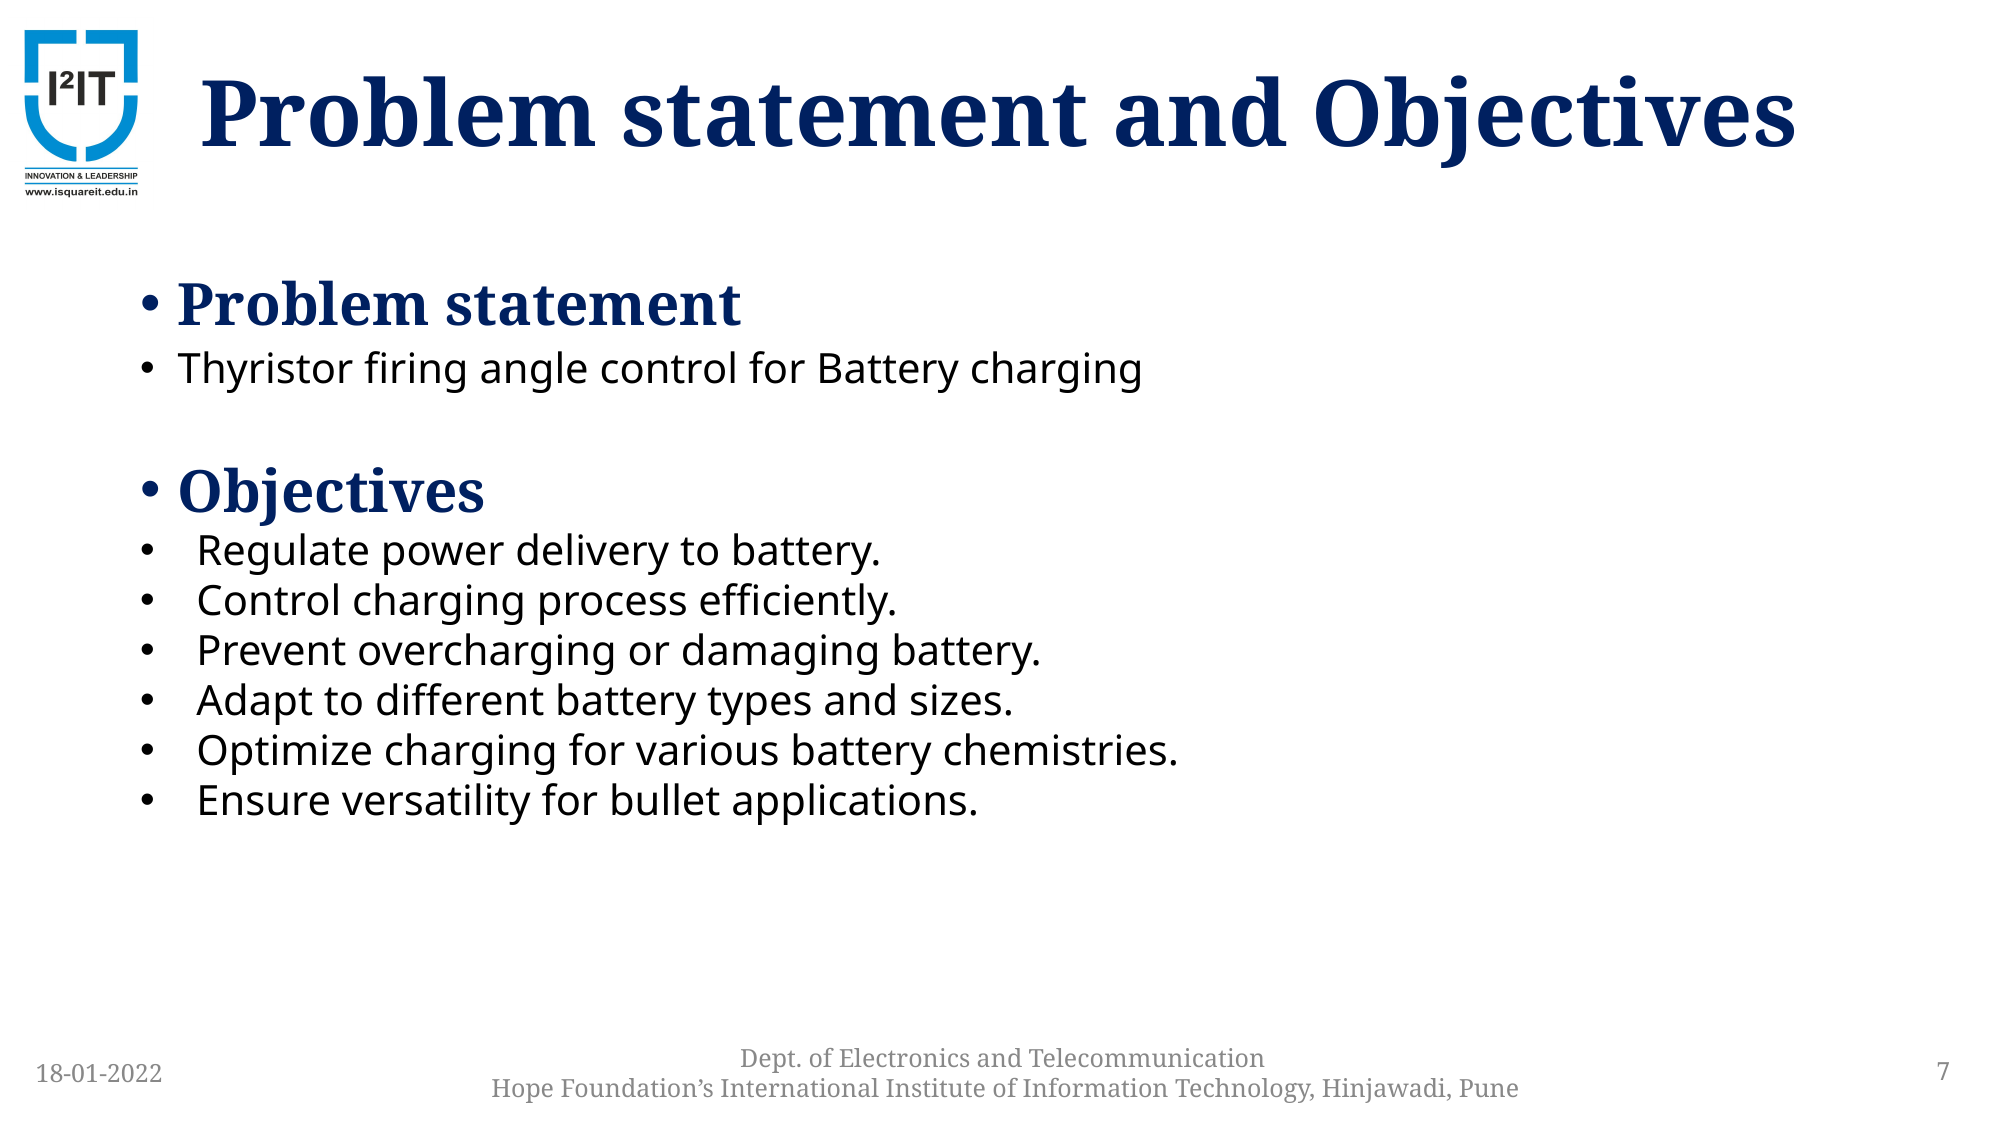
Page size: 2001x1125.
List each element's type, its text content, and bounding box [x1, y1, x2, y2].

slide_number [20, 1042, 199, 1103]
title Problem statement and Objectives [158, 31, 2000, 177]
footer Dept. of Electronics and Telecommunication Hope Foundation’s International Institute of Information Technology, Hinjawadi, Pune [327, 1042, 1685, 1103]
text_box Problem statement Thyristor firing angle control for Battery charging Objectives Regulate power delivery to battery. Control charging process efficiently. Prevent overcharging or damaging battery. Adapt to different battery types and sizes. Optimize charging for various battery chemistries. Ensure versatility for bullet applications. [125, 252, 1851, 967]
slide_number 7 [1885, 1042, 1966, 1103]
picture [8, 17, 154, 211]
